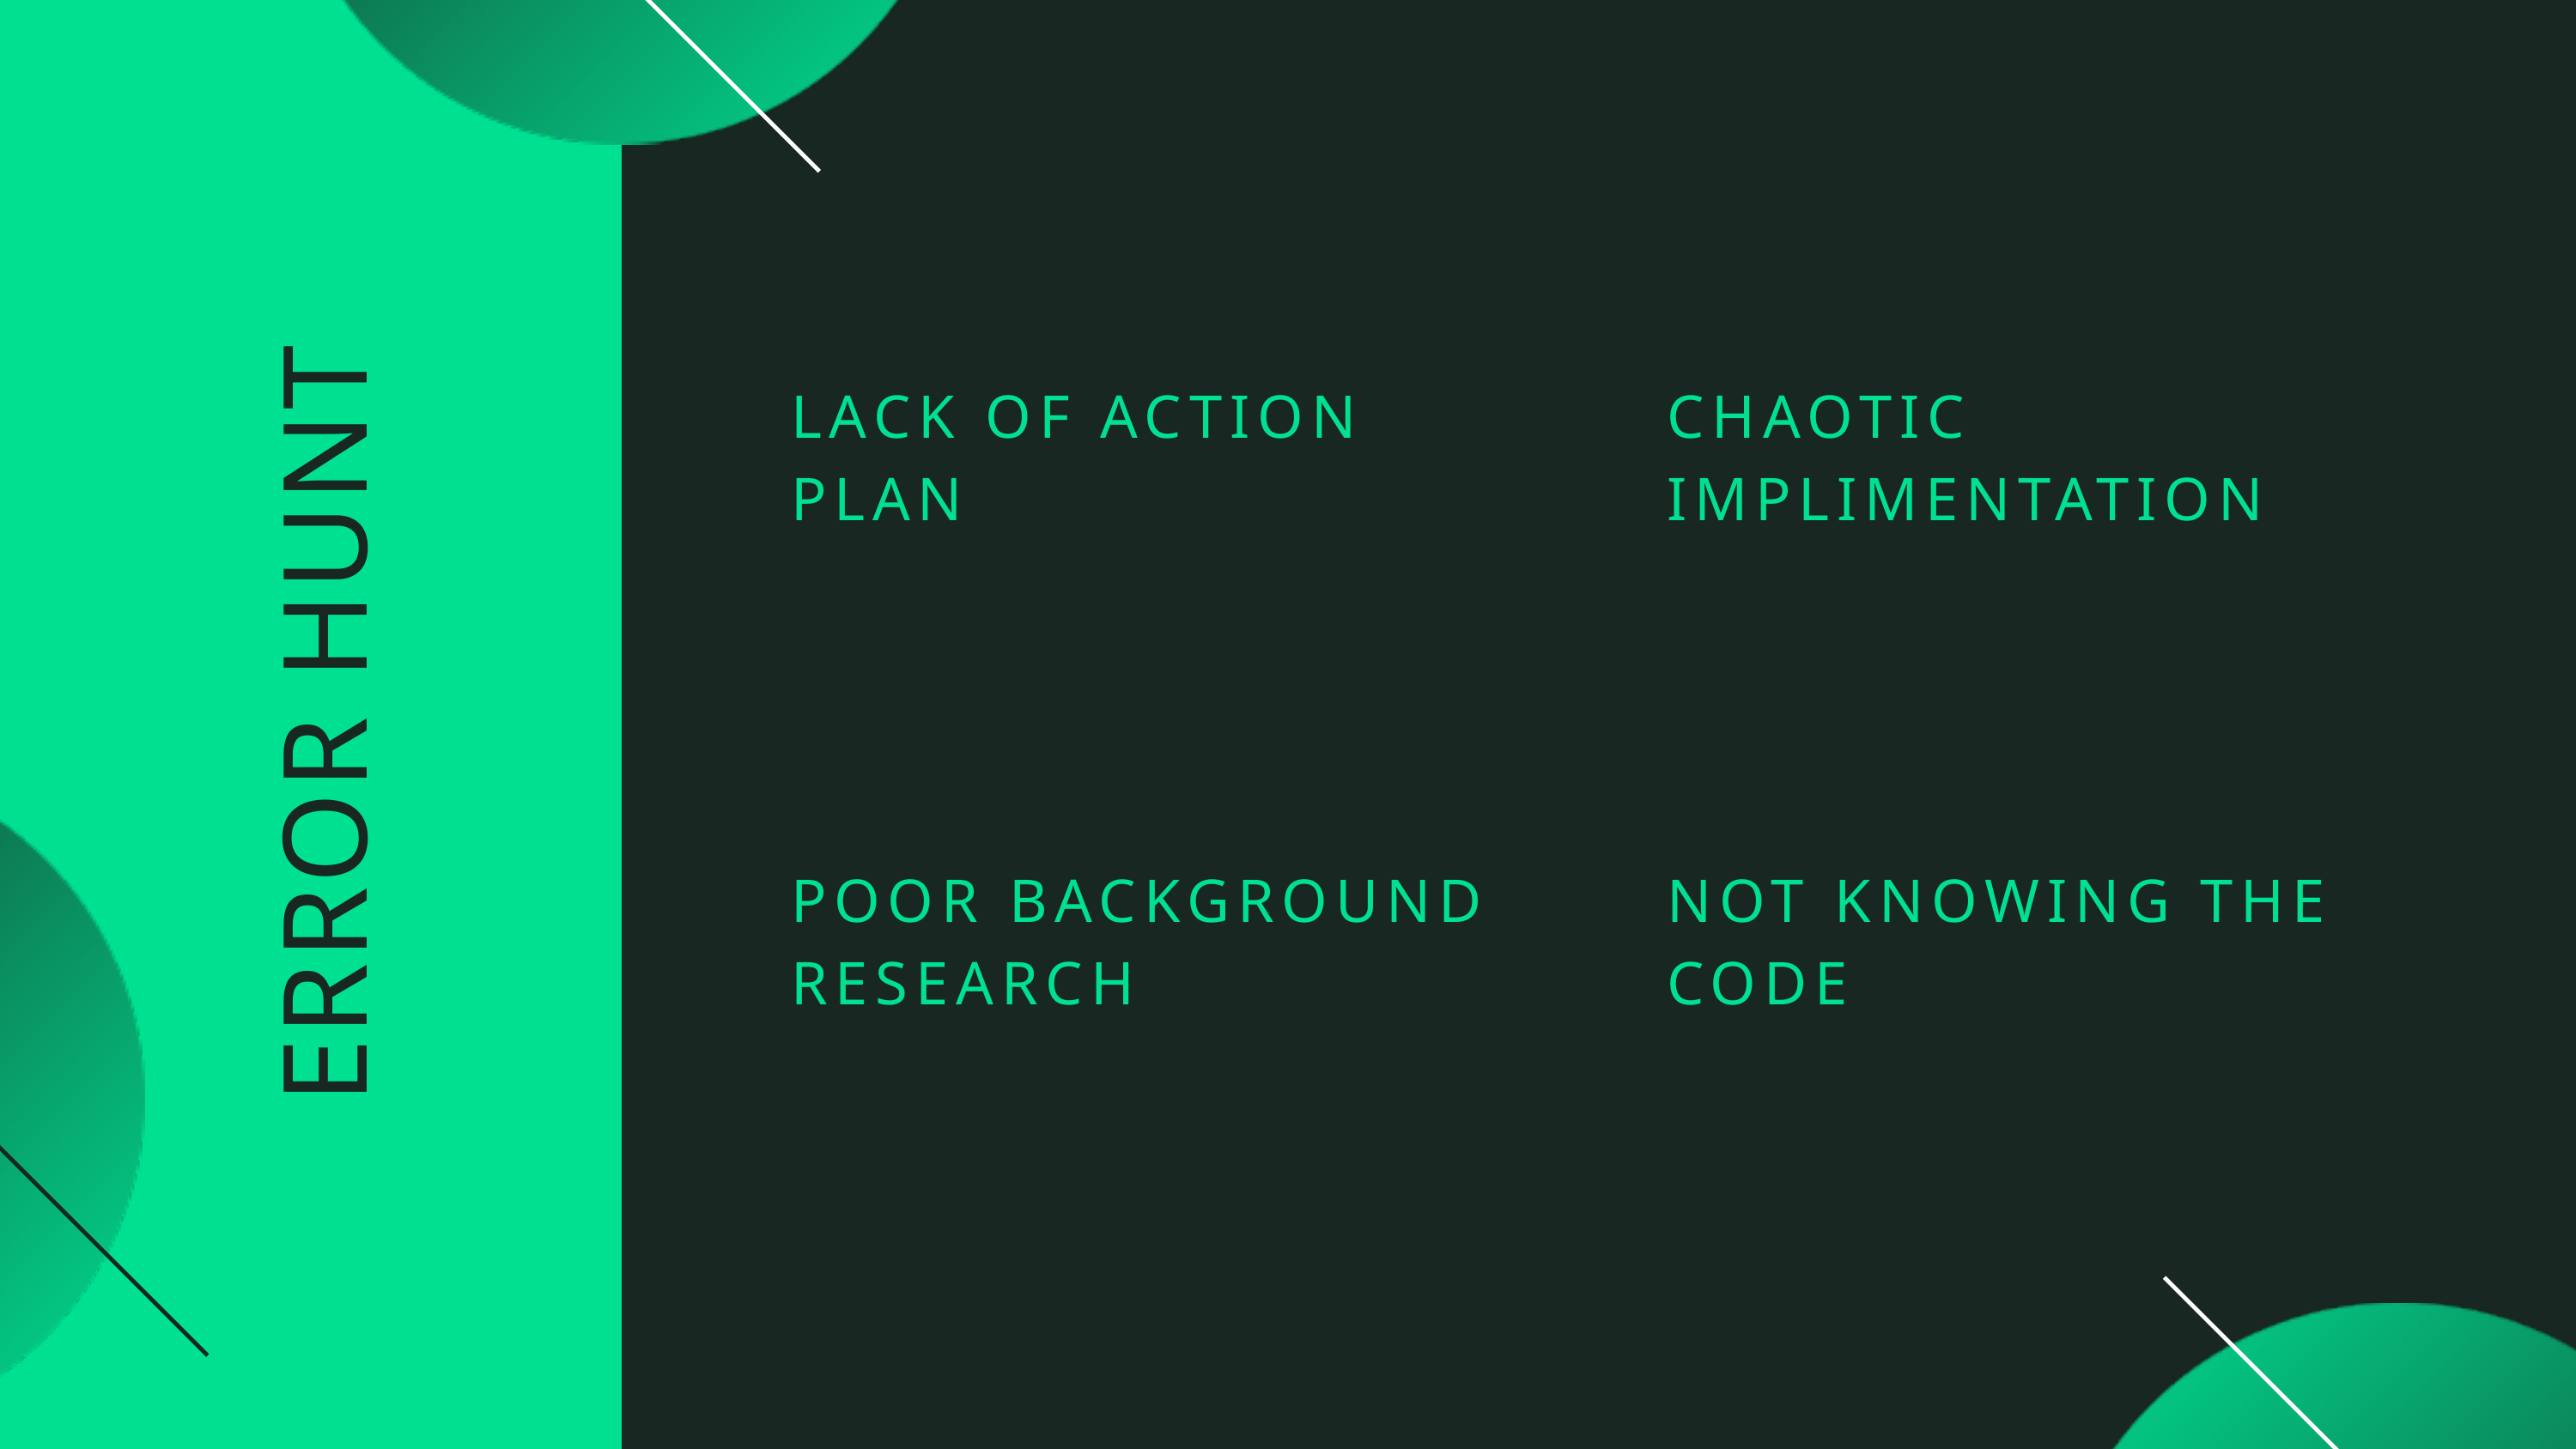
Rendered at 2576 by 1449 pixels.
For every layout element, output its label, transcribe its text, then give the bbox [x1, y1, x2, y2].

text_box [1666, 858, 2432, 1094]
text_box [149, 1294, 210, 1357]
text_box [1666, 373, 2432, 609]
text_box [790, 373, 1556, 609]
text_box [0, 0, 622, 1449]
picture [2049, 1303, 2576, 1449]
picture [0, 761, 145, 1437]
picture [283, 0, 959, 145]
text_box [797, 152, 821, 173]
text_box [790, 858, 1556, 1094]
text_box ERROR HUNT [216, 173, 391, 1276]
text_box [2162, 1276, 2192, 1302]
